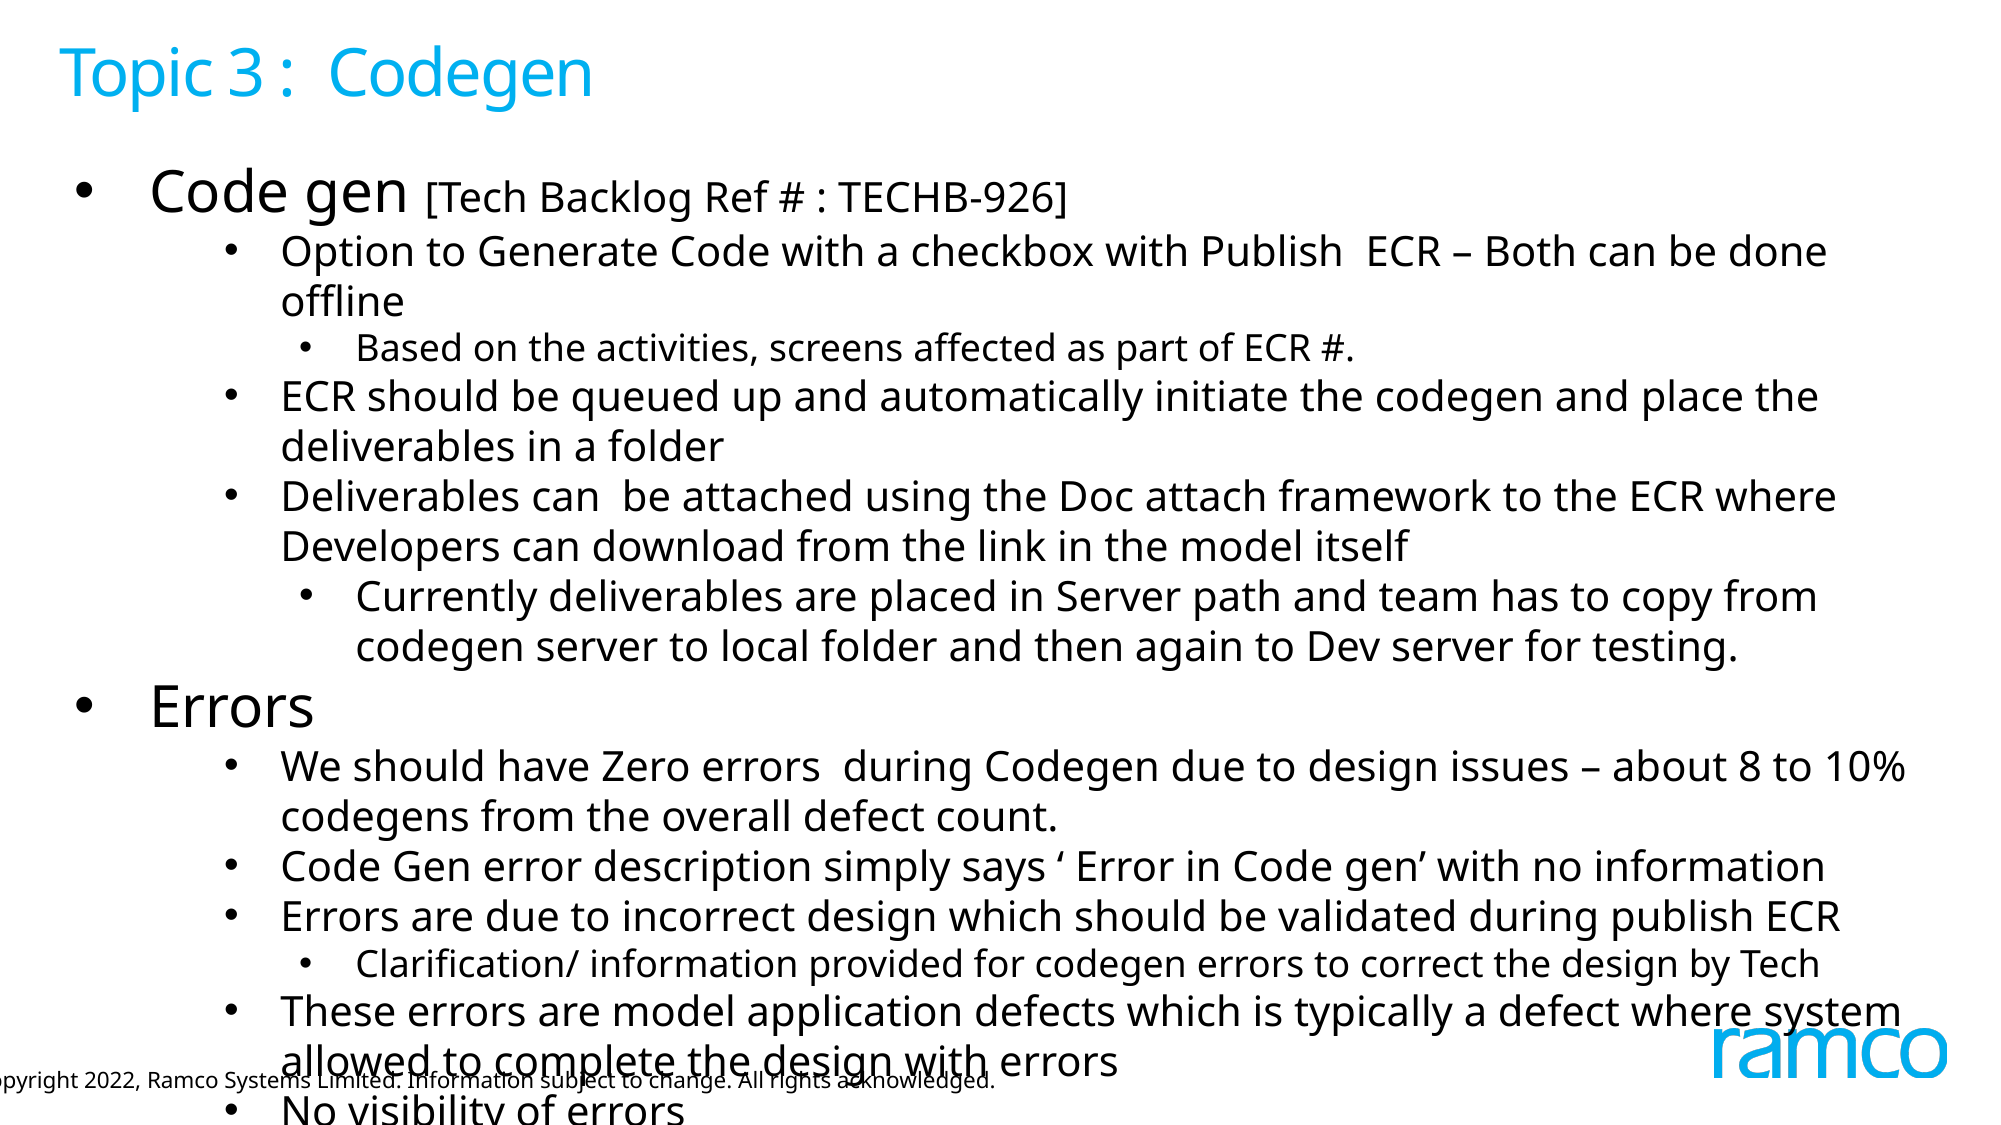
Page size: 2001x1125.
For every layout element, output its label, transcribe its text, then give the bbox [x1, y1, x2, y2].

title Topic 3 : Codegen [44, 25, 1703, 130]
text_box Code gen [Tech Backlog Ref # : TECHB-926] Option to Generate Code with a checkbox with Publish ECR – Both can be done offline Based on the activities, screens affected as part of ECR #. ECR should be queued up and automatically initiate the codegen and place the deliverables in a folder Deliverables can be attached using the Doc attach framework to the ECR where Developers can download from the link in the model itself Currently deliverables are placed in Server path and team has to copy from codegen server to local folder and then again to Dev server for testing. Errors We should have Zero errors during Codegen due to design issues – about 8 to 10% codegens from the overall defect count. Code Gen error description simply says ‘ Error in Code gen’ with no information Errors are due to incorrect design which should be validated during publish ECR Clarification/ information provided for codegen errors to correct the design by Tech These errors are model application defects which is typically a defect where system allowed to complete the design with errors No visibility of errors [44, 130, 1943, 1125]
